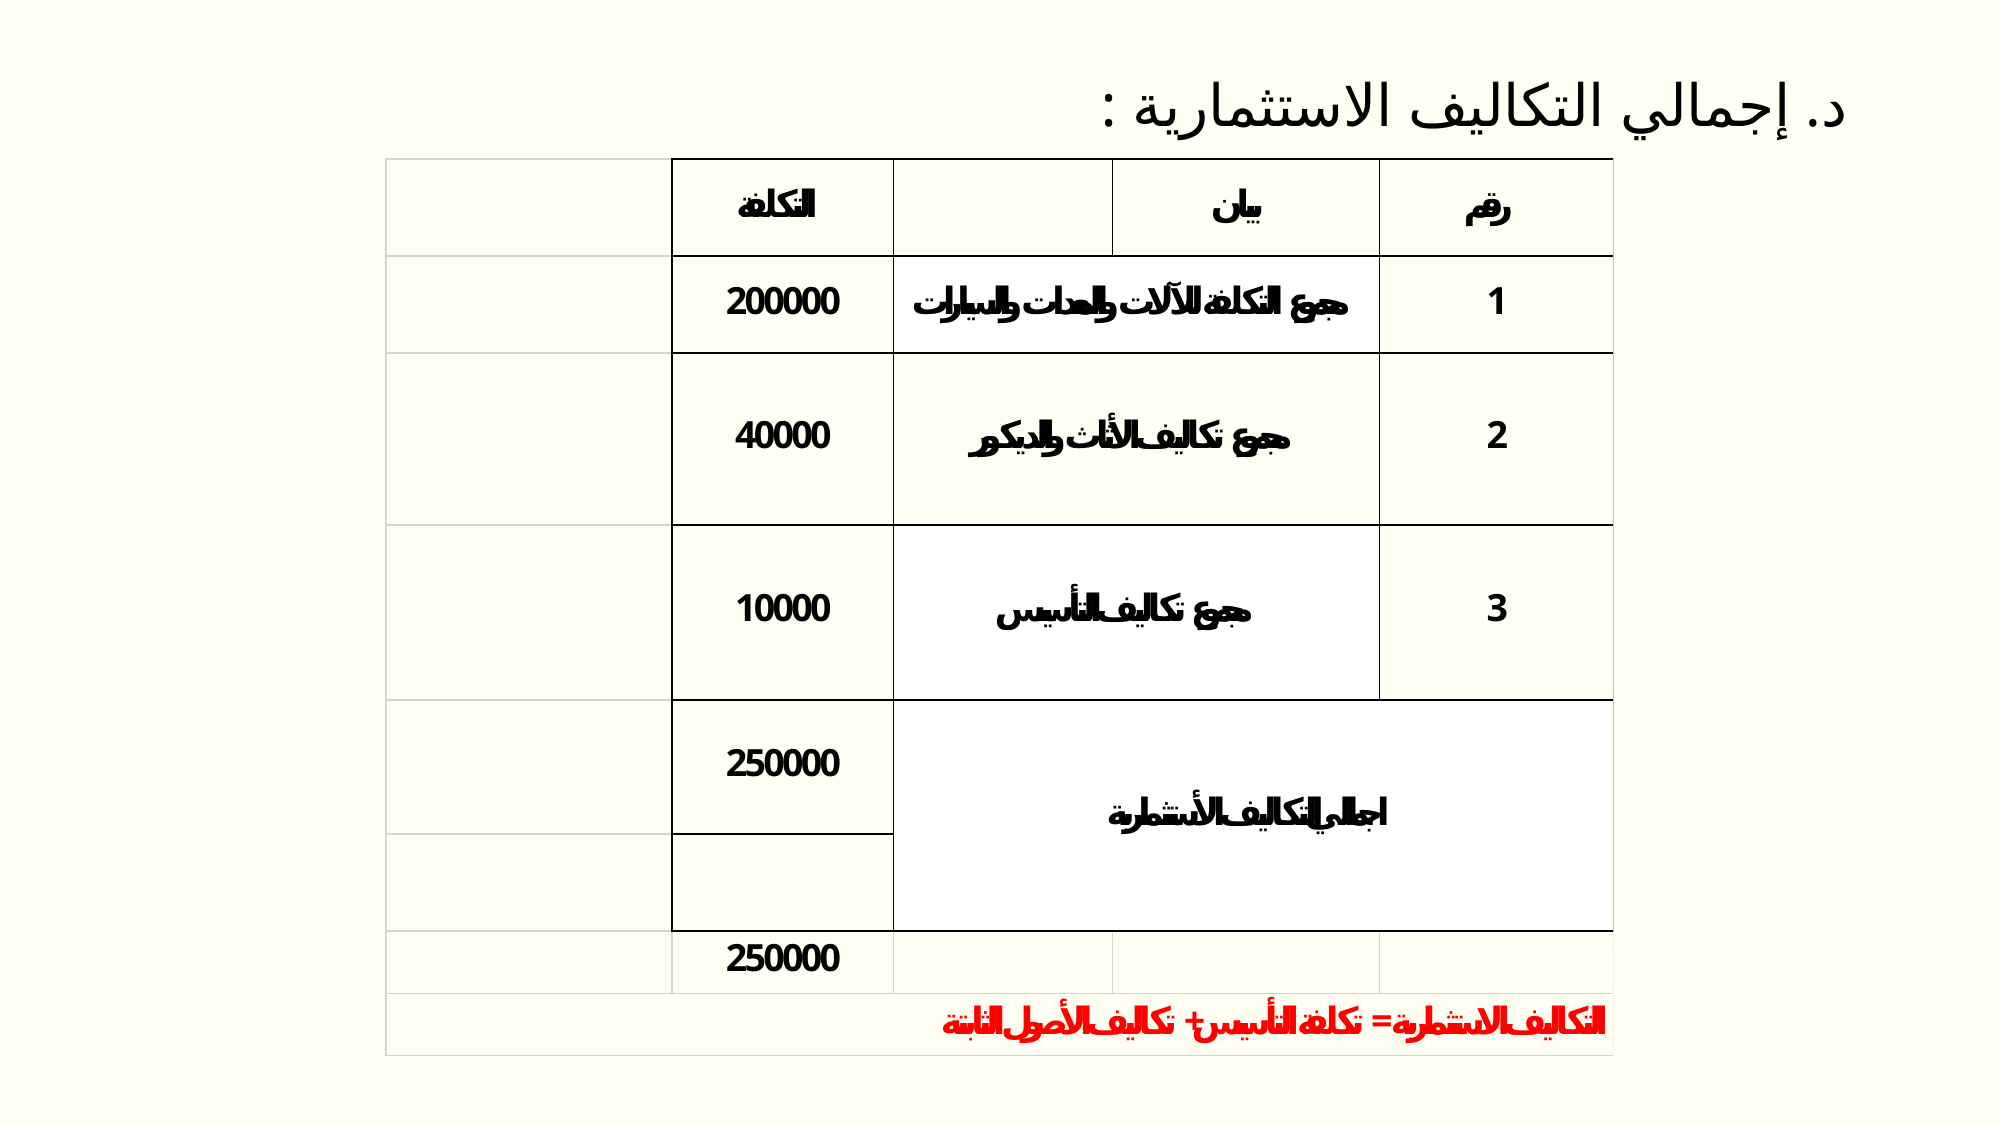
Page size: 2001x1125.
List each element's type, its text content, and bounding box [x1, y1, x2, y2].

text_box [385, 158, 1615, 1057]
list د. إجمالي التكاليف الاستثمارية : [137, 68, 1863, 876]
